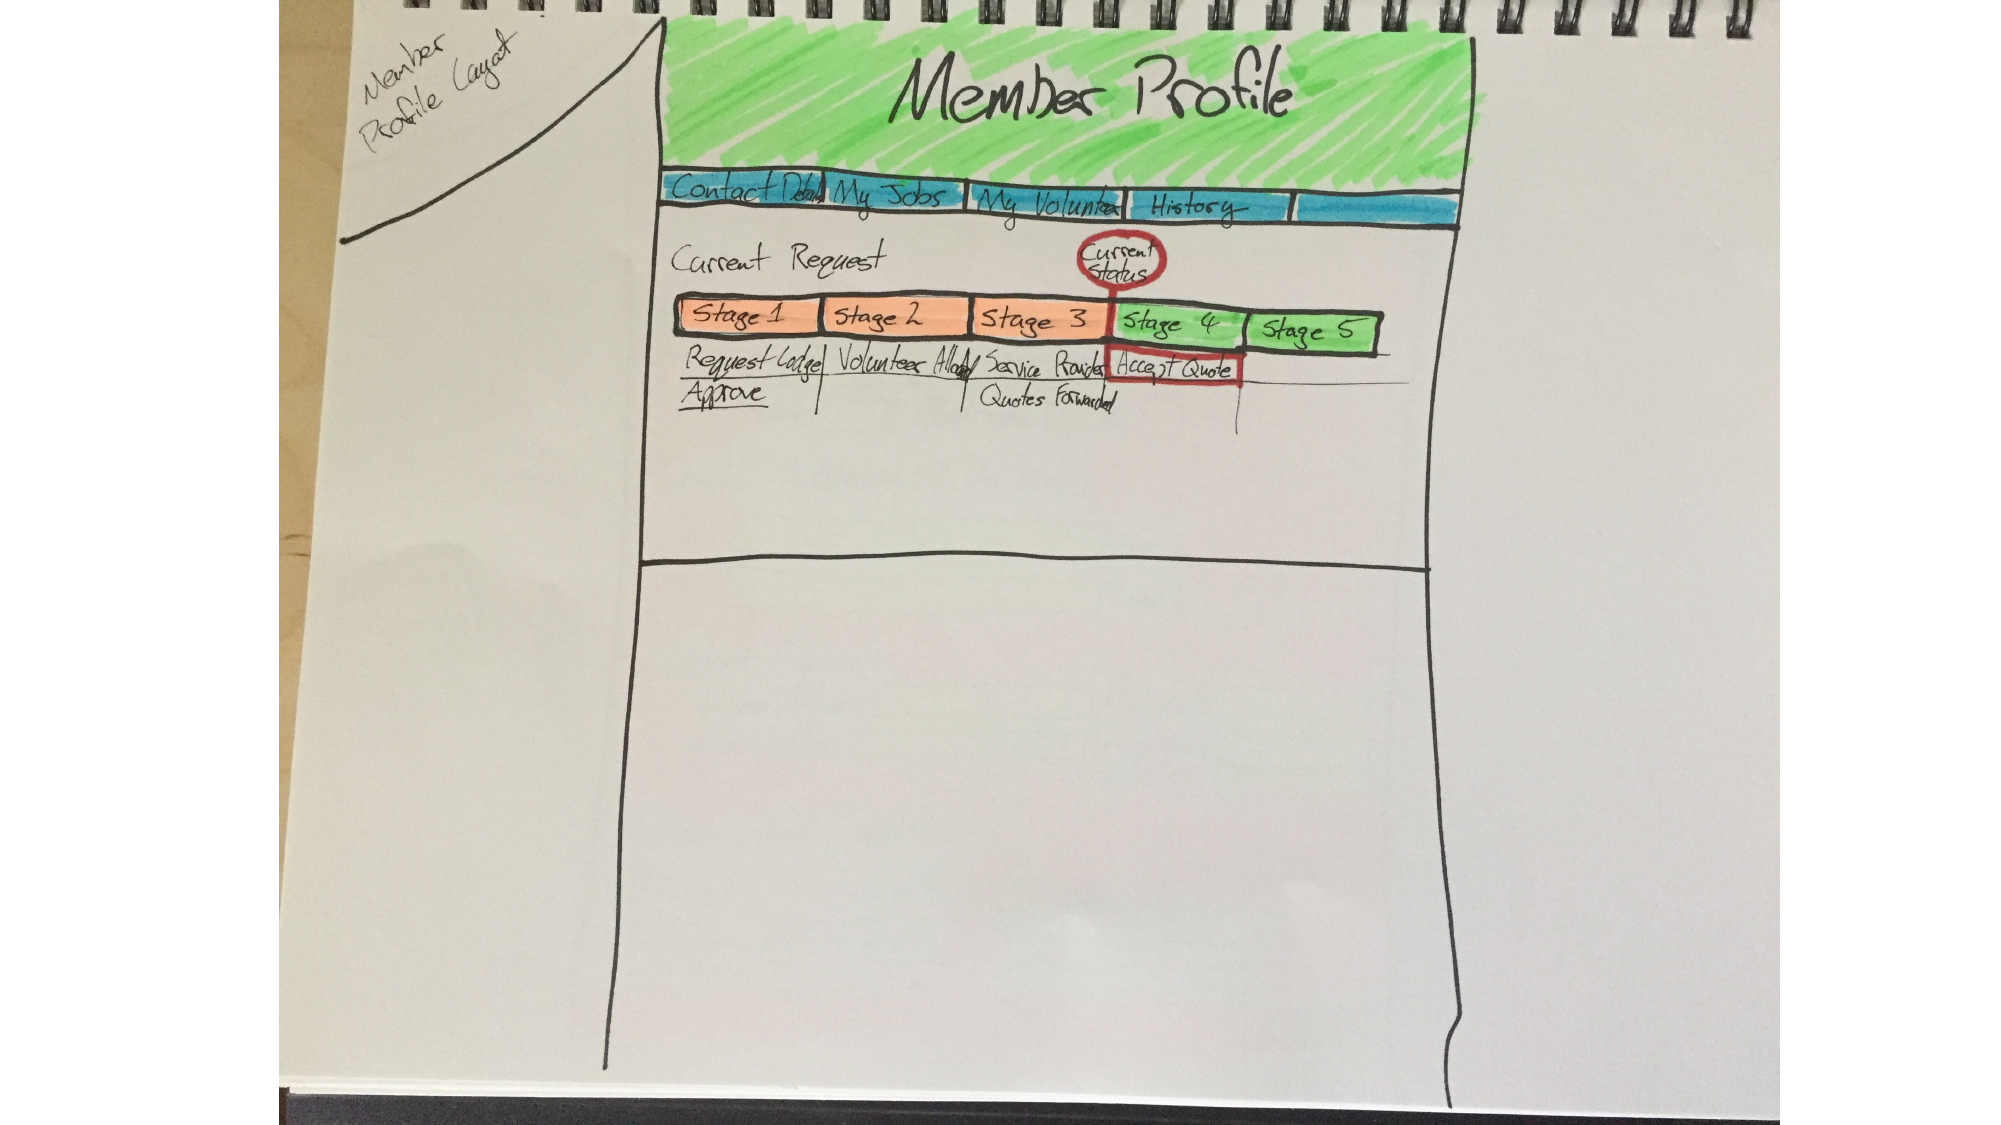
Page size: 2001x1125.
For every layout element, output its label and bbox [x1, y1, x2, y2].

list [279, 0, 1780, 1125]
